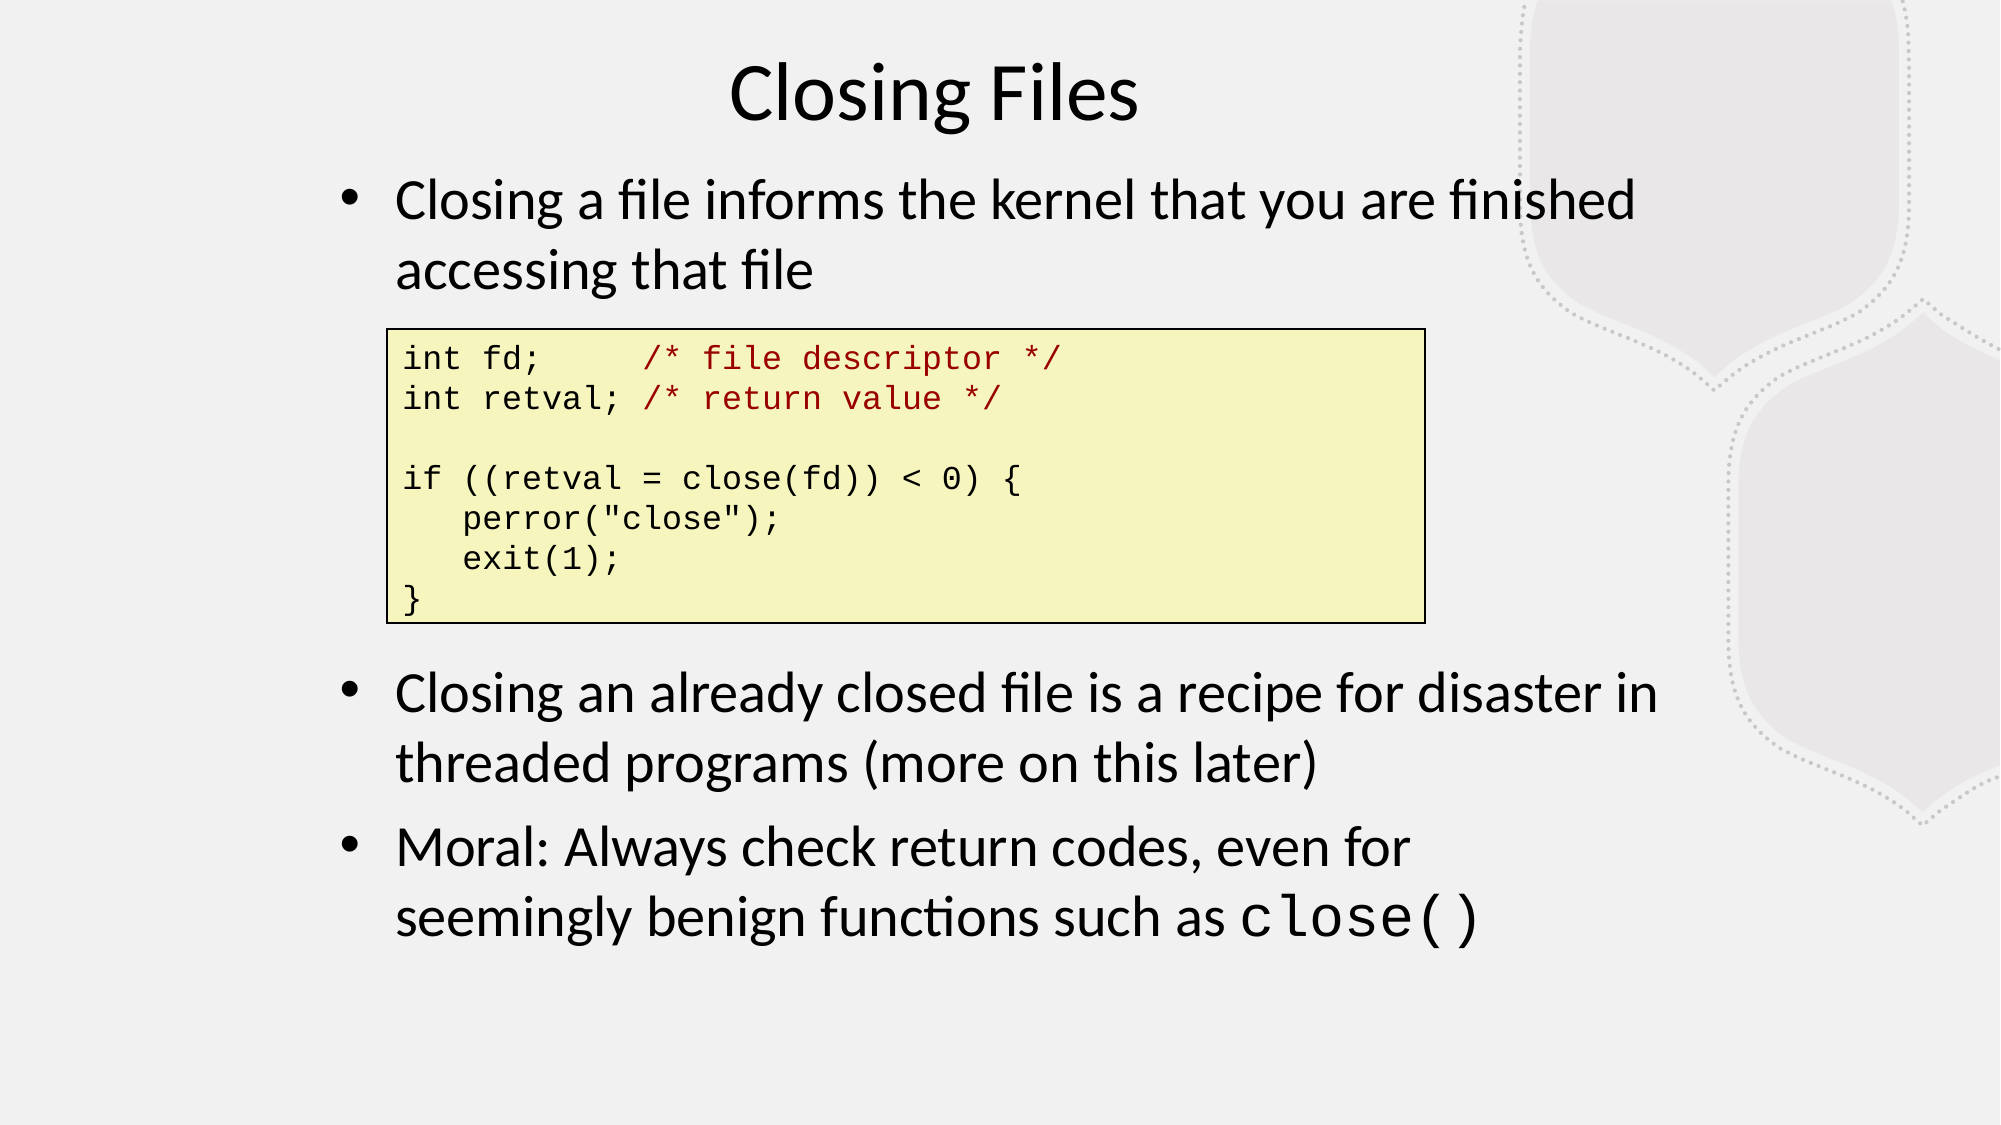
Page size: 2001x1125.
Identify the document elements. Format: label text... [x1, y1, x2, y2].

text_box Closing a file informs the kernel that you are finished accessing that file Closing an already closed file is a recipe for disaster in threaded programs (more on this later) Moral: Always check return codes, even for seemingly benign functions such as close() [324, 153, 1675, 1096]
text_box Closing Files [312, 24, 1558, 150]
text_box int fd; /* file descriptor */ int retval; /* return value */ if ((retval = close(fd)) < 0) { perror("close"); exit(1); } [387, 328, 1425, 624]
